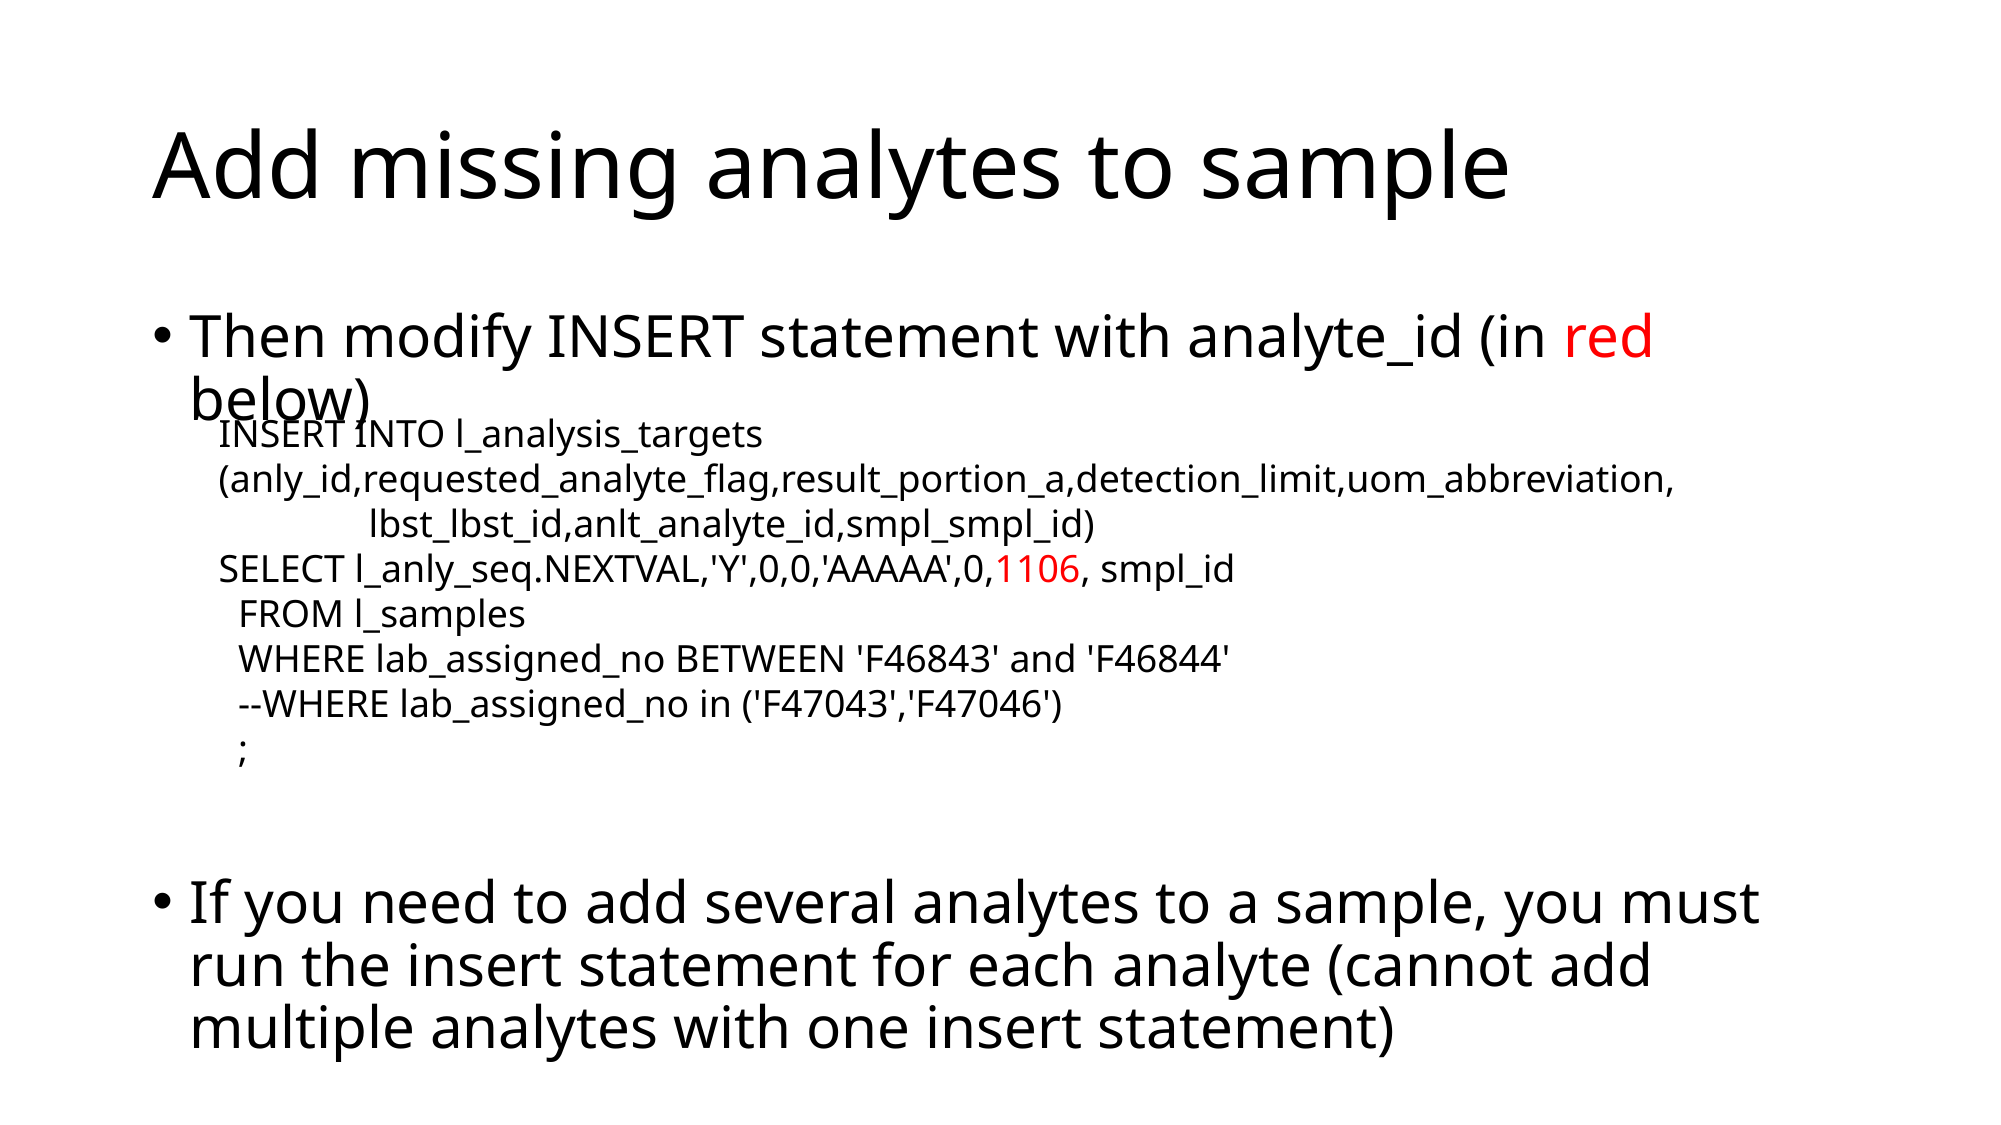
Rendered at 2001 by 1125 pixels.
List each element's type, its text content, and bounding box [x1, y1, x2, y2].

title Add missing analytes to sample [137, 59, 1863, 278]
text_box INSERT INTO l_analysis_targets (anly_id,requested_analyte_flag,result_portion_a,detection_limit,uom_abbreviation, lbst_lbst_id,anlt_analyte_id,smpl_smpl_id) SELECT l_anly_seq.NEXTVAL,'Y',0,0,'AAAAA',0,1106, smpl_id FROM l_samples WHERE lab_assigned_no BETWEEN 'F46843' and 'F46844' --WHERE lab_assigned_no in ('F47043','F47046') ; [203, 402, 1752, 778]
list Then modify INSERT statement with analyte_id (in red below) If you need to add several analytes to a sample, you must run the insert statement for each analyte (cannot add multiple analytes with one insert statement) [137, 299, 1863, 1014]
